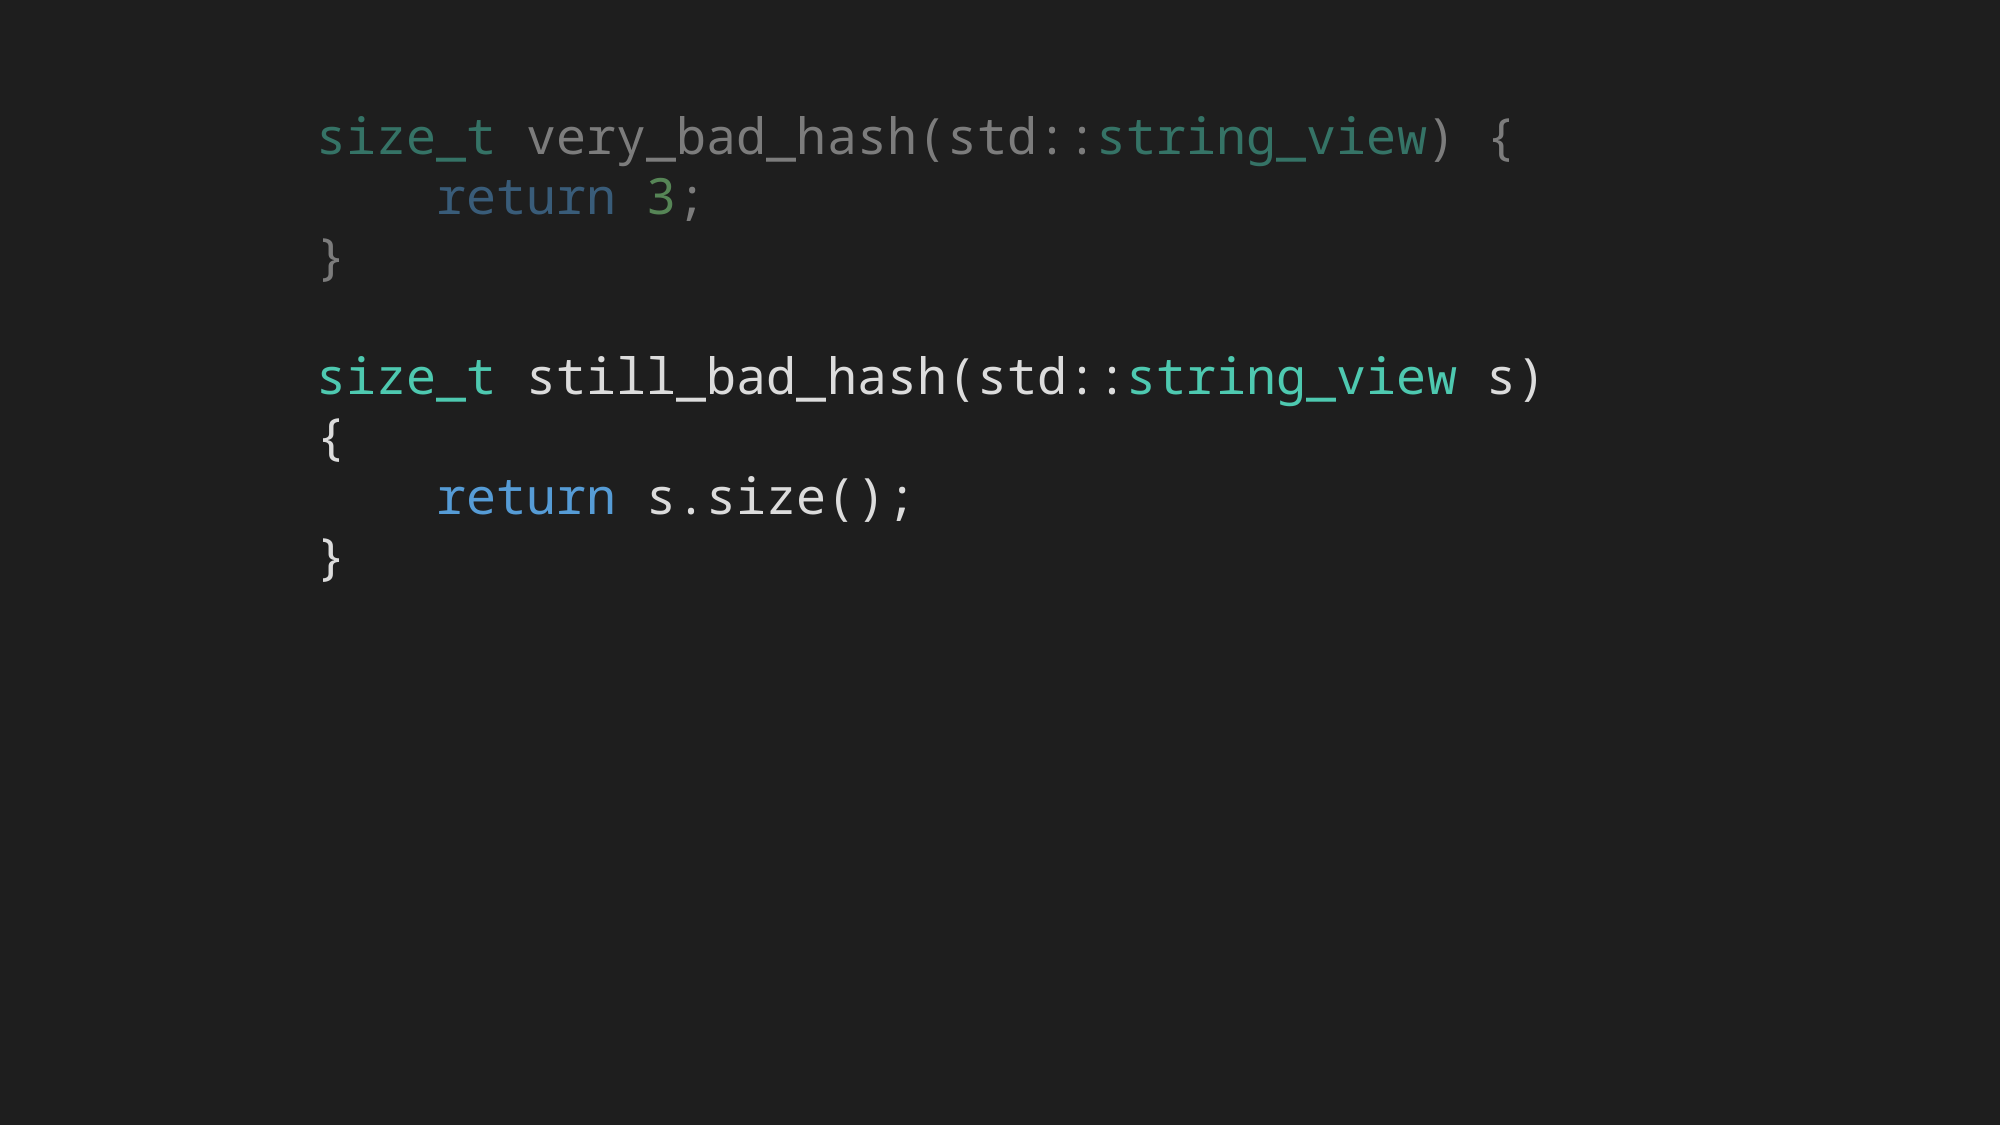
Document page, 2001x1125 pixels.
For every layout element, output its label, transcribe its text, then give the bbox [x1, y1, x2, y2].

text_box [276, 51, 1629, 307]
text_box size_t very_bad_hash(std::string_view) { return 3; } size_t still_bad_hash(std::string_view s) { return s.size(); } [302, 307, 1595, 593]
